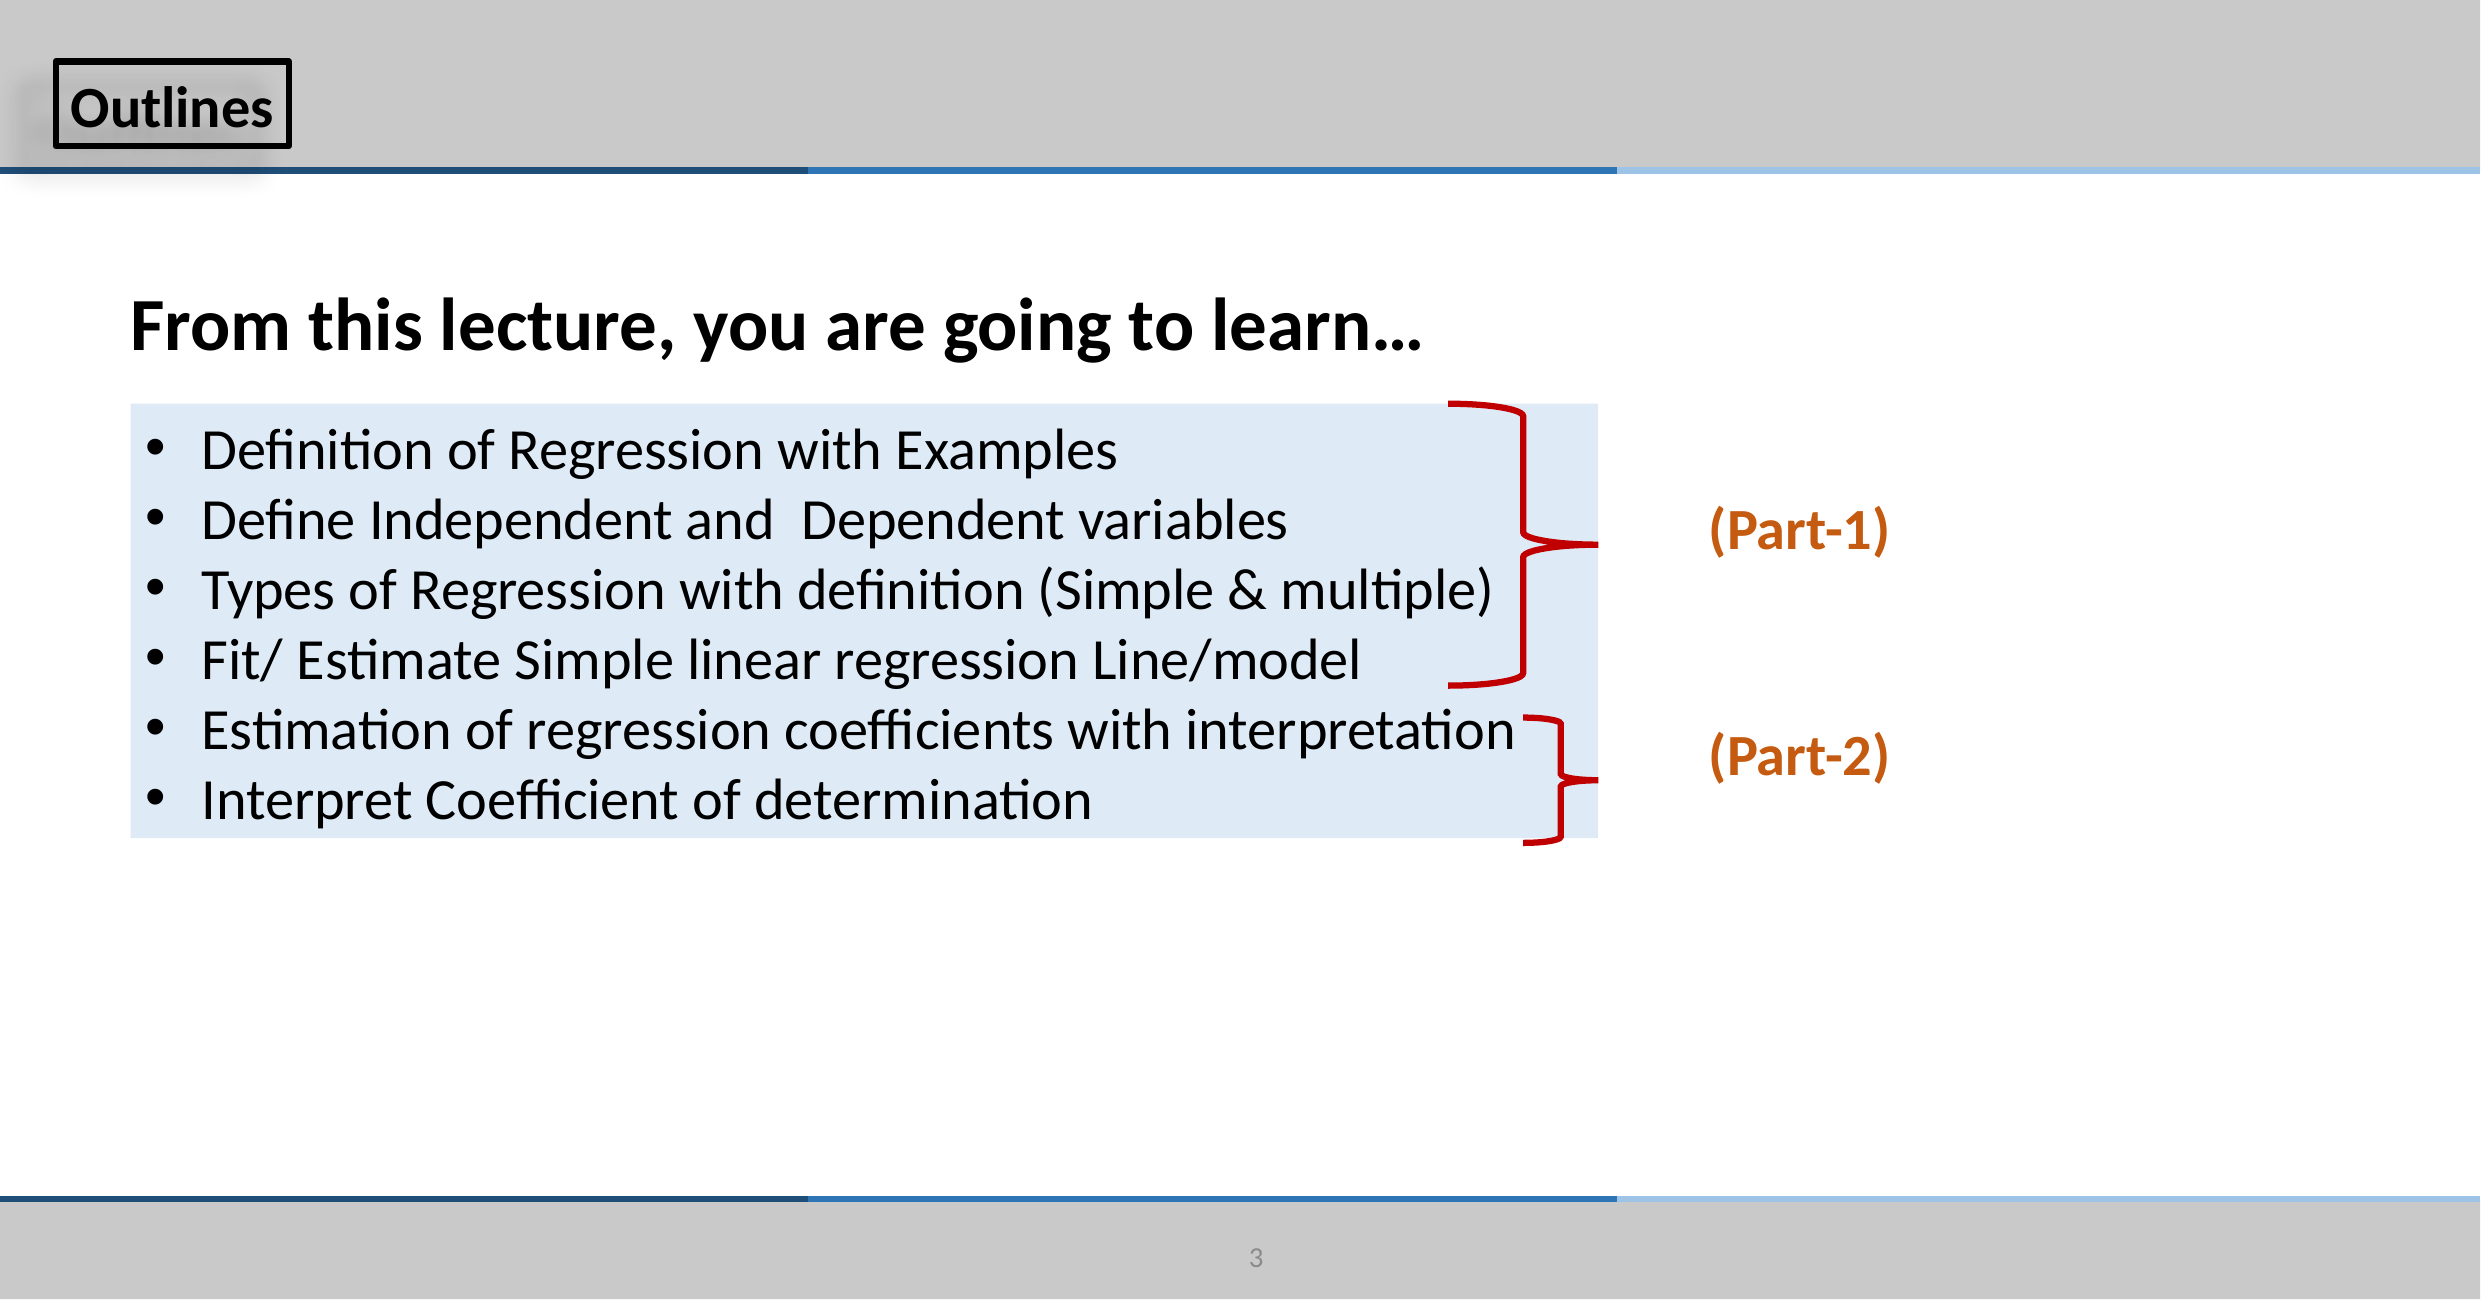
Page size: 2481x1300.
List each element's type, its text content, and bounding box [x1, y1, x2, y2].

slide_number 3 [977, 1220, 1536, 1291]
text_box (Part-1) [1641, 491, 1958, 570]
text_box From this lecture, you are going to learn… [115, 268, 1442, 374]
text_box (Part-2) [1641, 717, 1958, 796]
text_box [1448, 403, 1599, 687]
text_box Outlines [55, 61, 289, 147]
text_box Definition of Regression with Examples Define Independent and Dependent variables Types of Regression with definition (Simple & multiple) Fit/ Estimate Simple linear regression Line/model Estimation of regression coefficients with interpretation Interpret Coefficient of determination [130, 403, 1599, 839]
text_box [1523, 717, 1599, 844]
